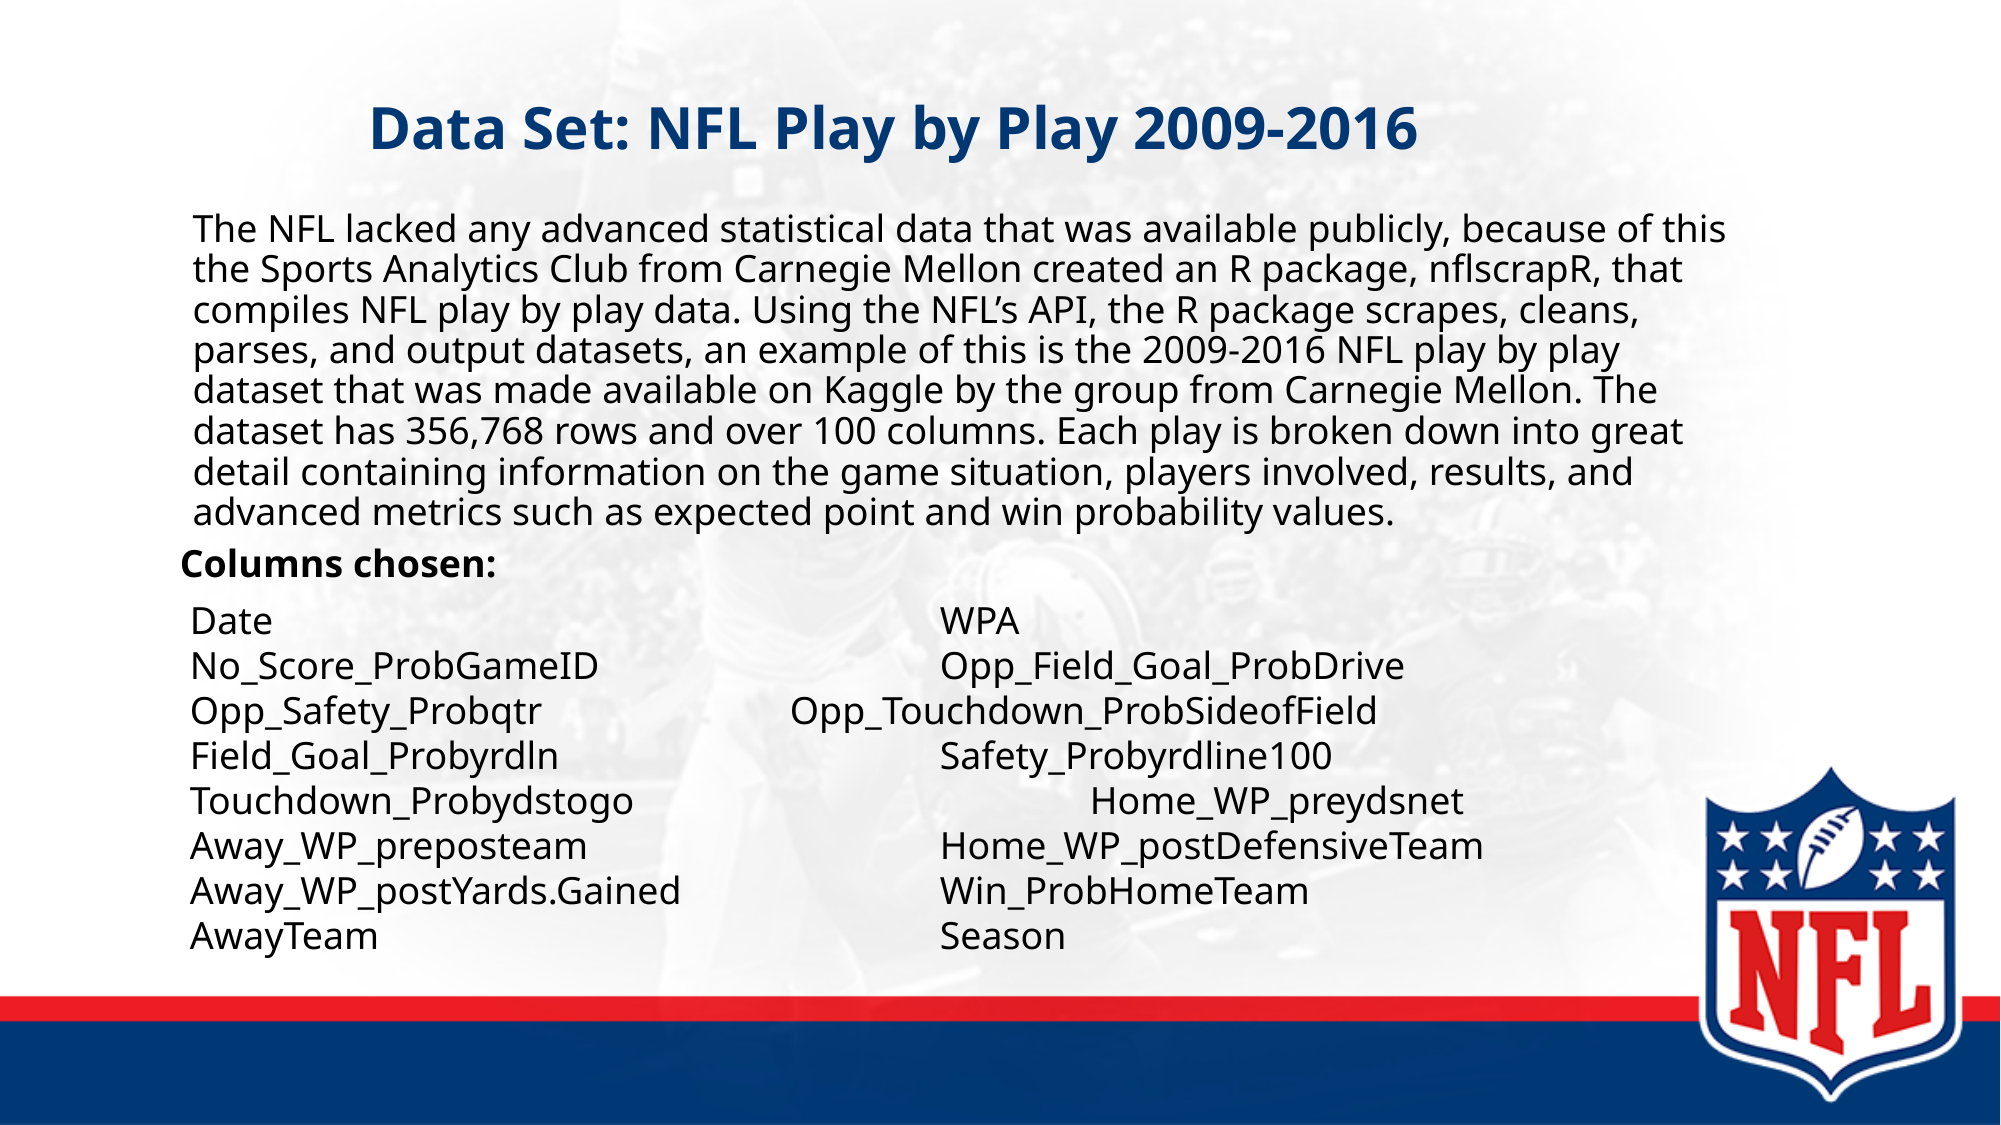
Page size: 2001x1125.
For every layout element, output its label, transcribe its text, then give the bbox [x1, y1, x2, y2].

list The NFL lacked any advanced statistical data that was available publicly, because of this the Sports Analytics Club from Carnegie Mellon created an R package, nflscrapR, that compiles NFL play by play data. Using the NFL’s API, the R package scrapes, cleans, parses, and output datasets, an example of this is the 2009-2016 NFL play by play dataset that was made available on Kaggle by the group from Carnegie Mellon. The dataset has 356,768 rows and over 100 columns. Each play is broken down into great detail containing information on the game situation, players involved, results, and advanced metrics such as expected point and win probability values. [177, 202, 1756, 589]
text_box Date WPA No_Score_ProbGameID Opp_Field_Goal_ProbDrive Opp_Safety_Probqtr Opp_Touchdown_ProbSideofField Field_Goal_Probyrdln Safety_Probyrdline100 Touchdown_Probydstogo Home_WP_preydsnet Away_WP_preposteam Home_WP_postDefensiveTeam Away_WP_postYards.Gained Win_ProbHomeTeam AwayTeam Season [174, 589, 1825, 968]
title Data Set: NFL Play by Play 2009-2016 [137, 59, 1650, 203]
picture [0, 0, 2001, 1125]
text_box Columns chosen: [164, 532, 546, 593]
